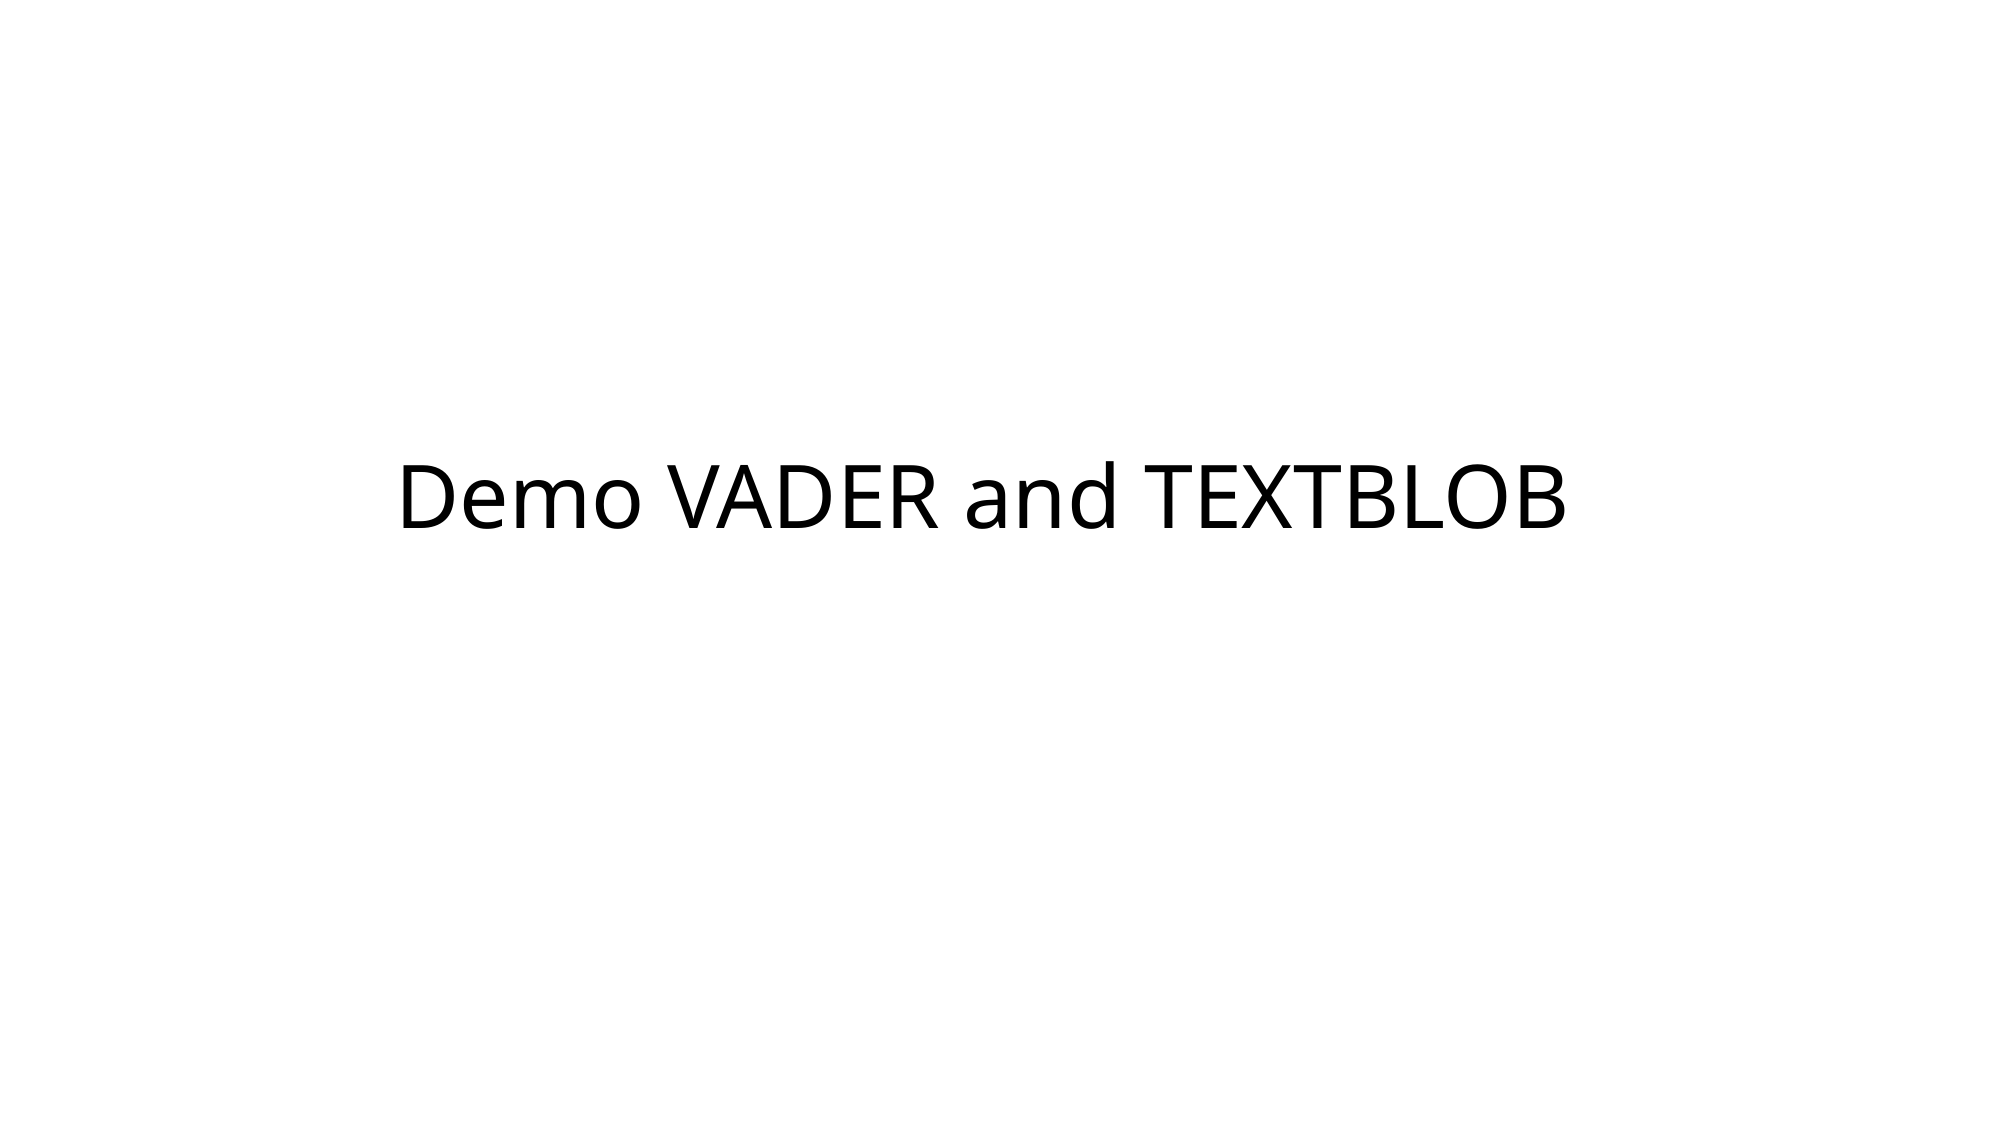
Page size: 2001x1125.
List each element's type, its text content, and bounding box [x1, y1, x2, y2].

title Demo VADER and TEXTBLOB [51, 437, 1915, 563]
